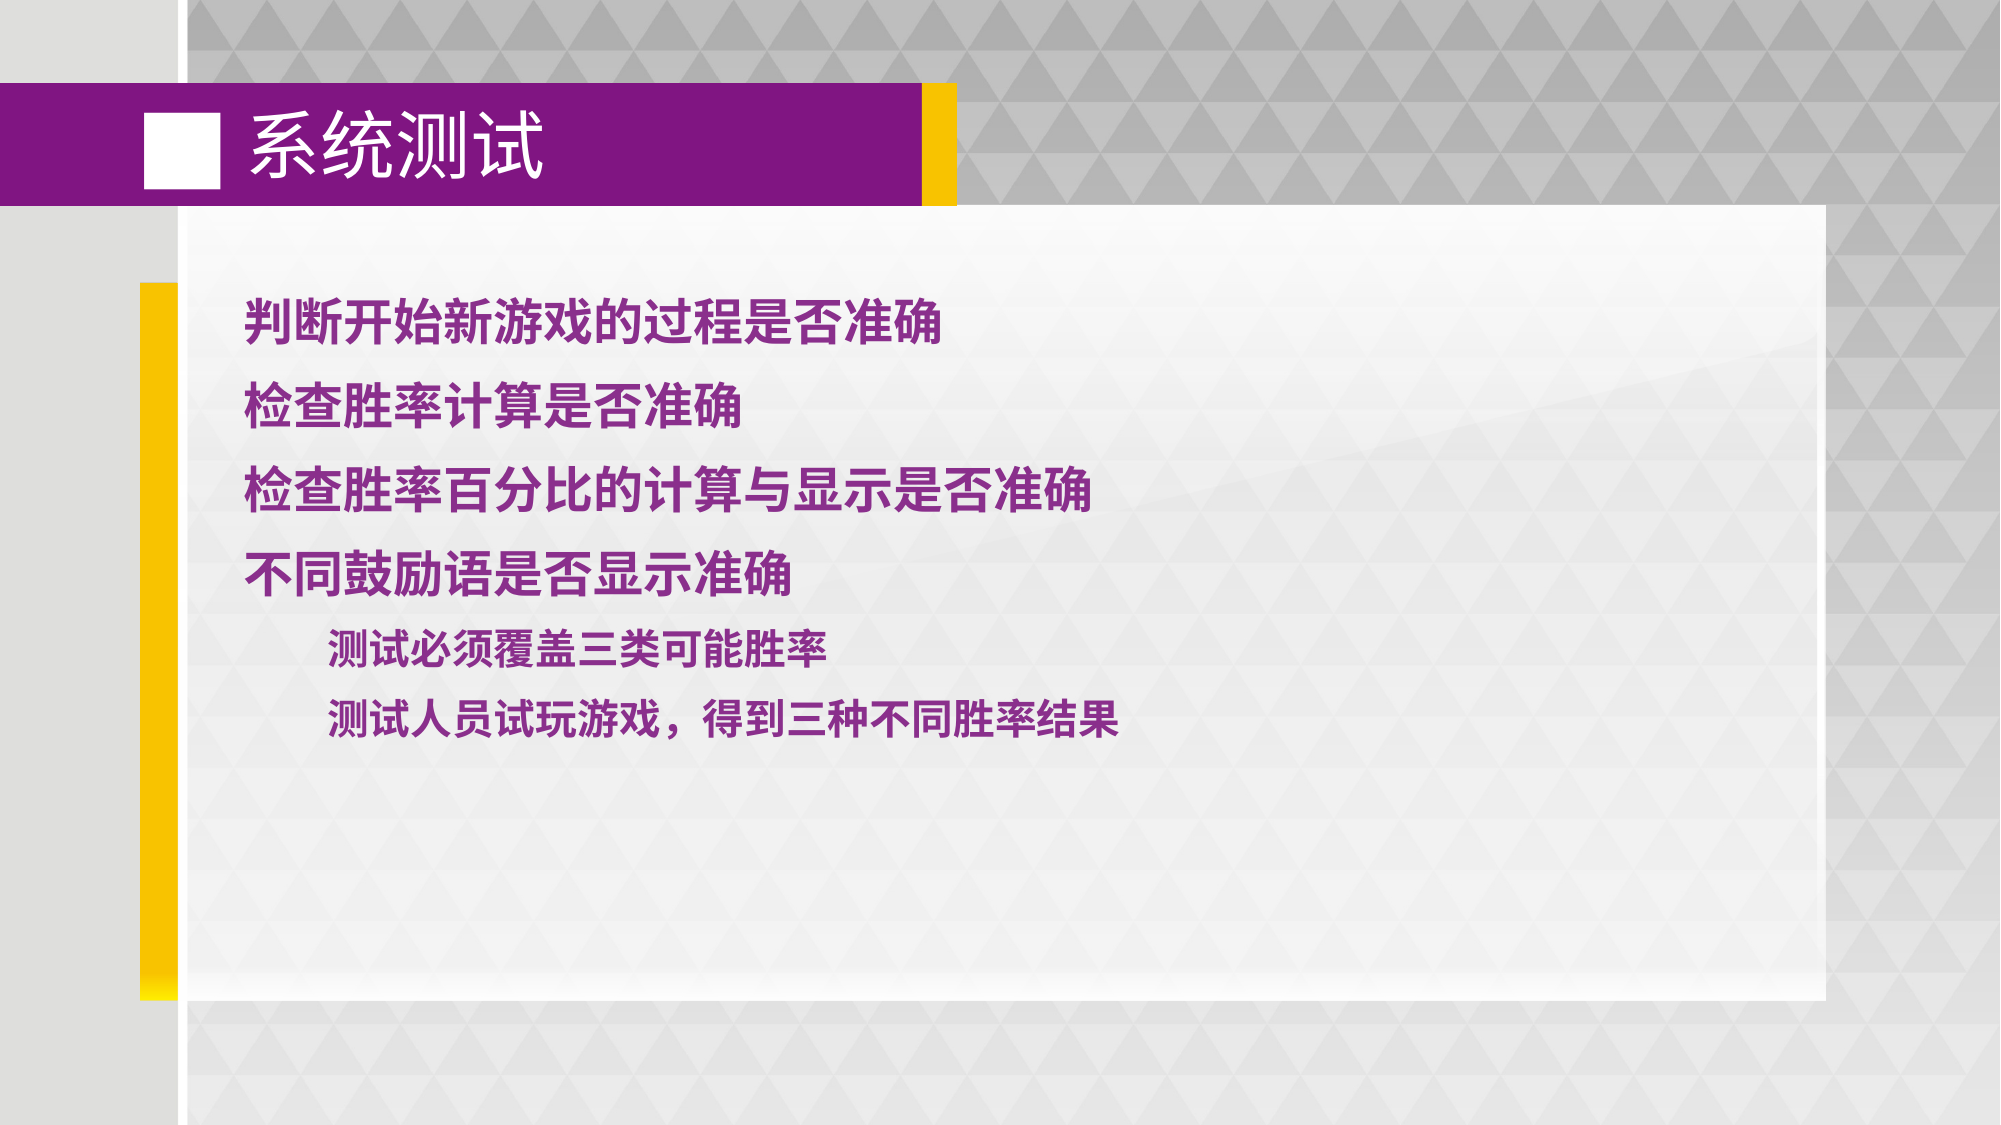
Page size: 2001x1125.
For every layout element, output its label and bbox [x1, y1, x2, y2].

picture [0, 0, 2000, 1125]
text_box [120, 69, 563, 206]
